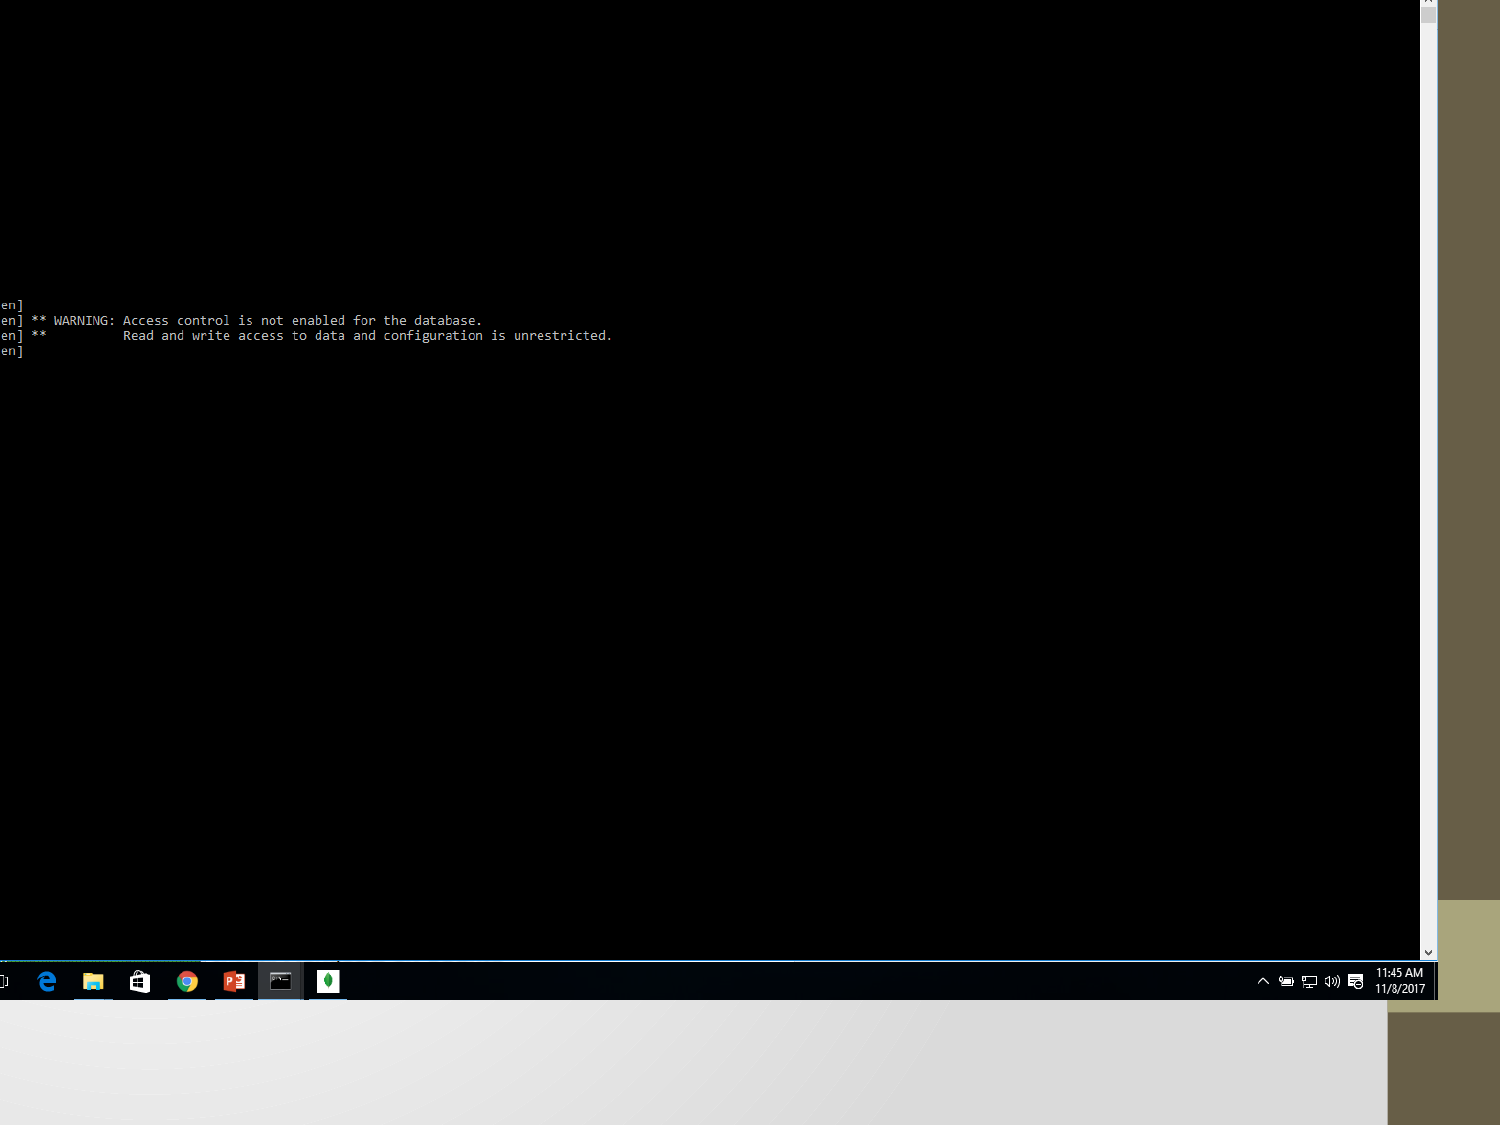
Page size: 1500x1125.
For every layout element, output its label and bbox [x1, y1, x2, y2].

list [0, 0, 1438, 1001]
